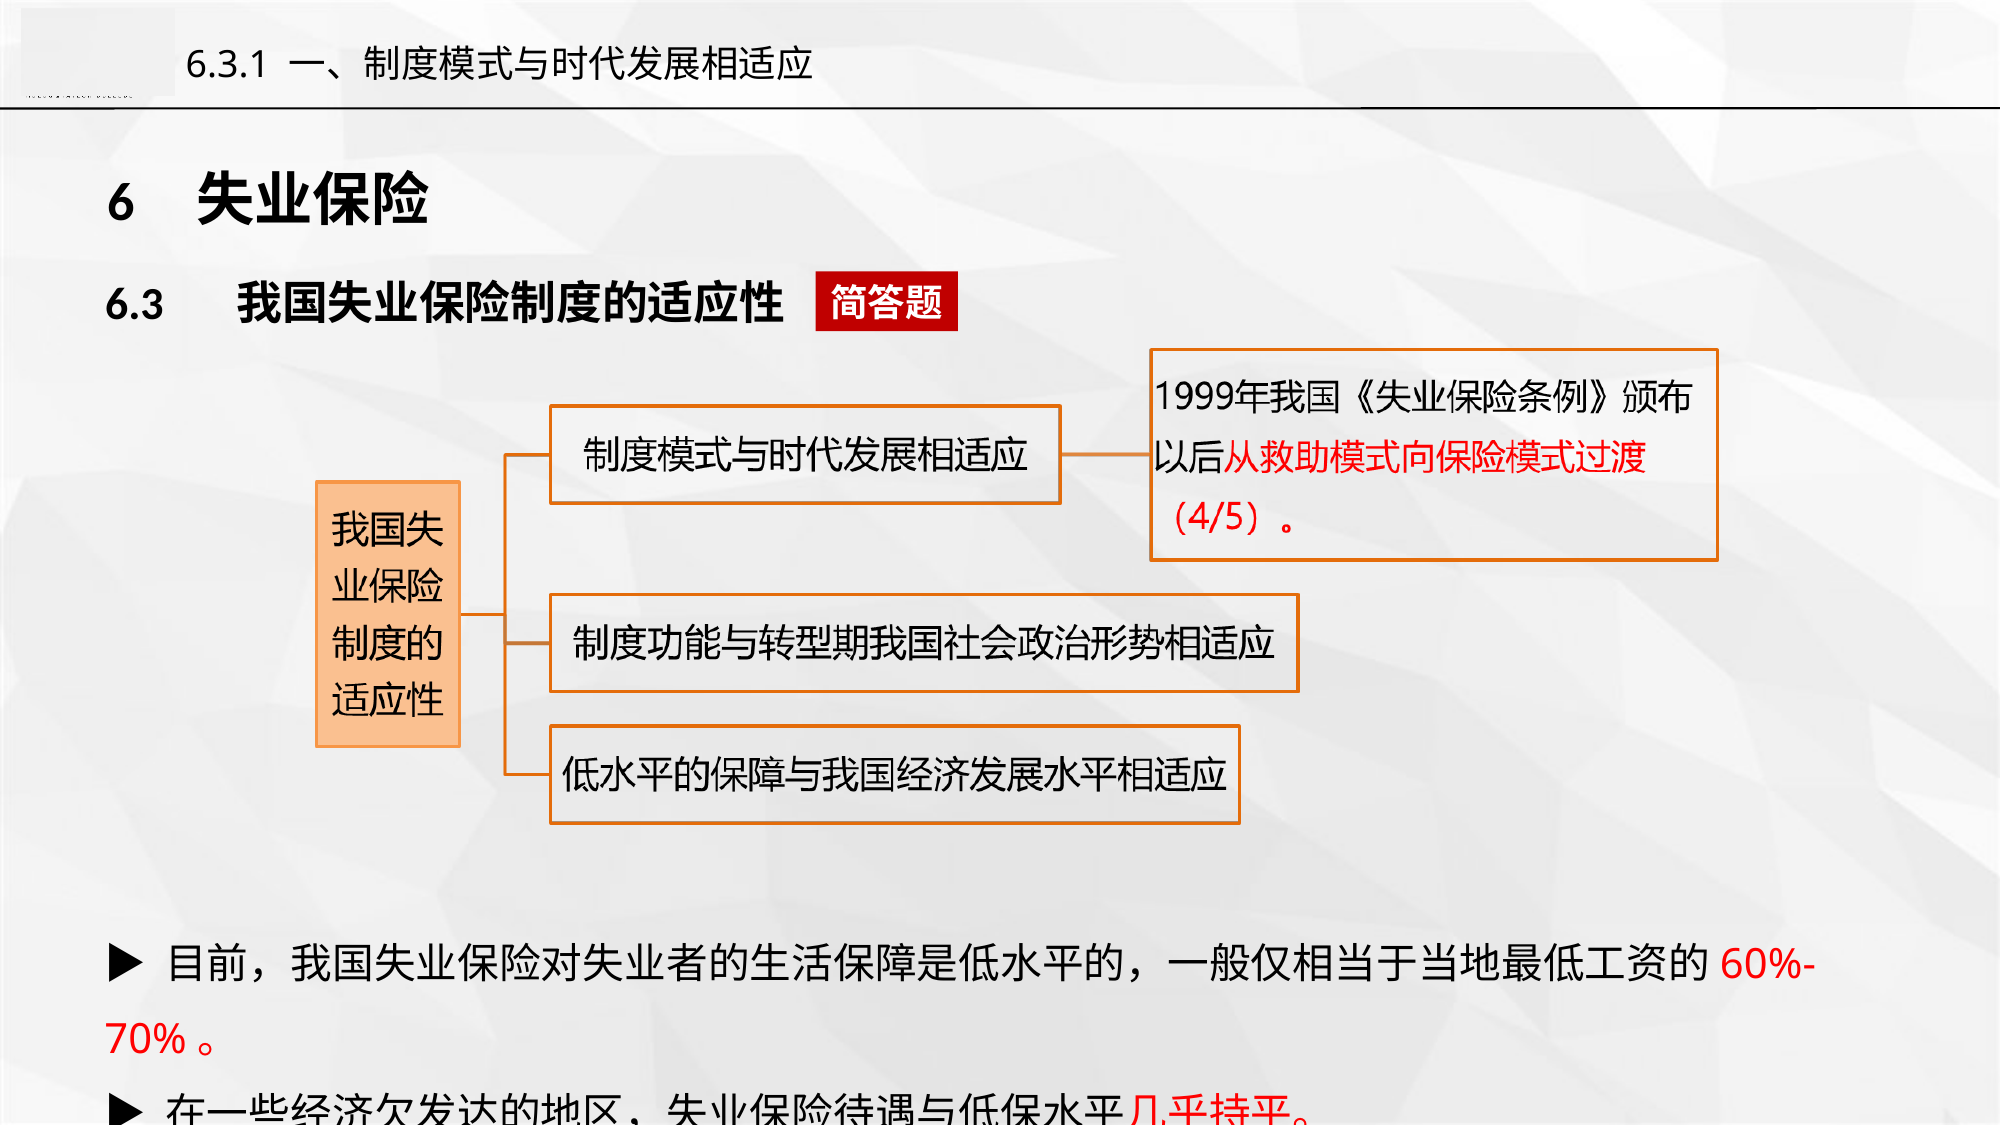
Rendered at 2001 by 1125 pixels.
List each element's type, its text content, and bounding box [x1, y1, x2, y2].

picture [4, 0, 175, 111]
picture [171, 220, 1861, 951]
text_box 6.3.1 一、制度模式与时代发展相适应 [170, 32, 829, 93]
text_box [17, 154, 960, 338]
text_box ▶ 目前，我国失业保险对失业者的生活保障是低水平的，一般仅相当于当地最低工资的60%-70%。 ▶ 在一些经济欠发达的地区，失业保险待遇与低保水平几乎持平。 [89, 904, 1944, 1125]
